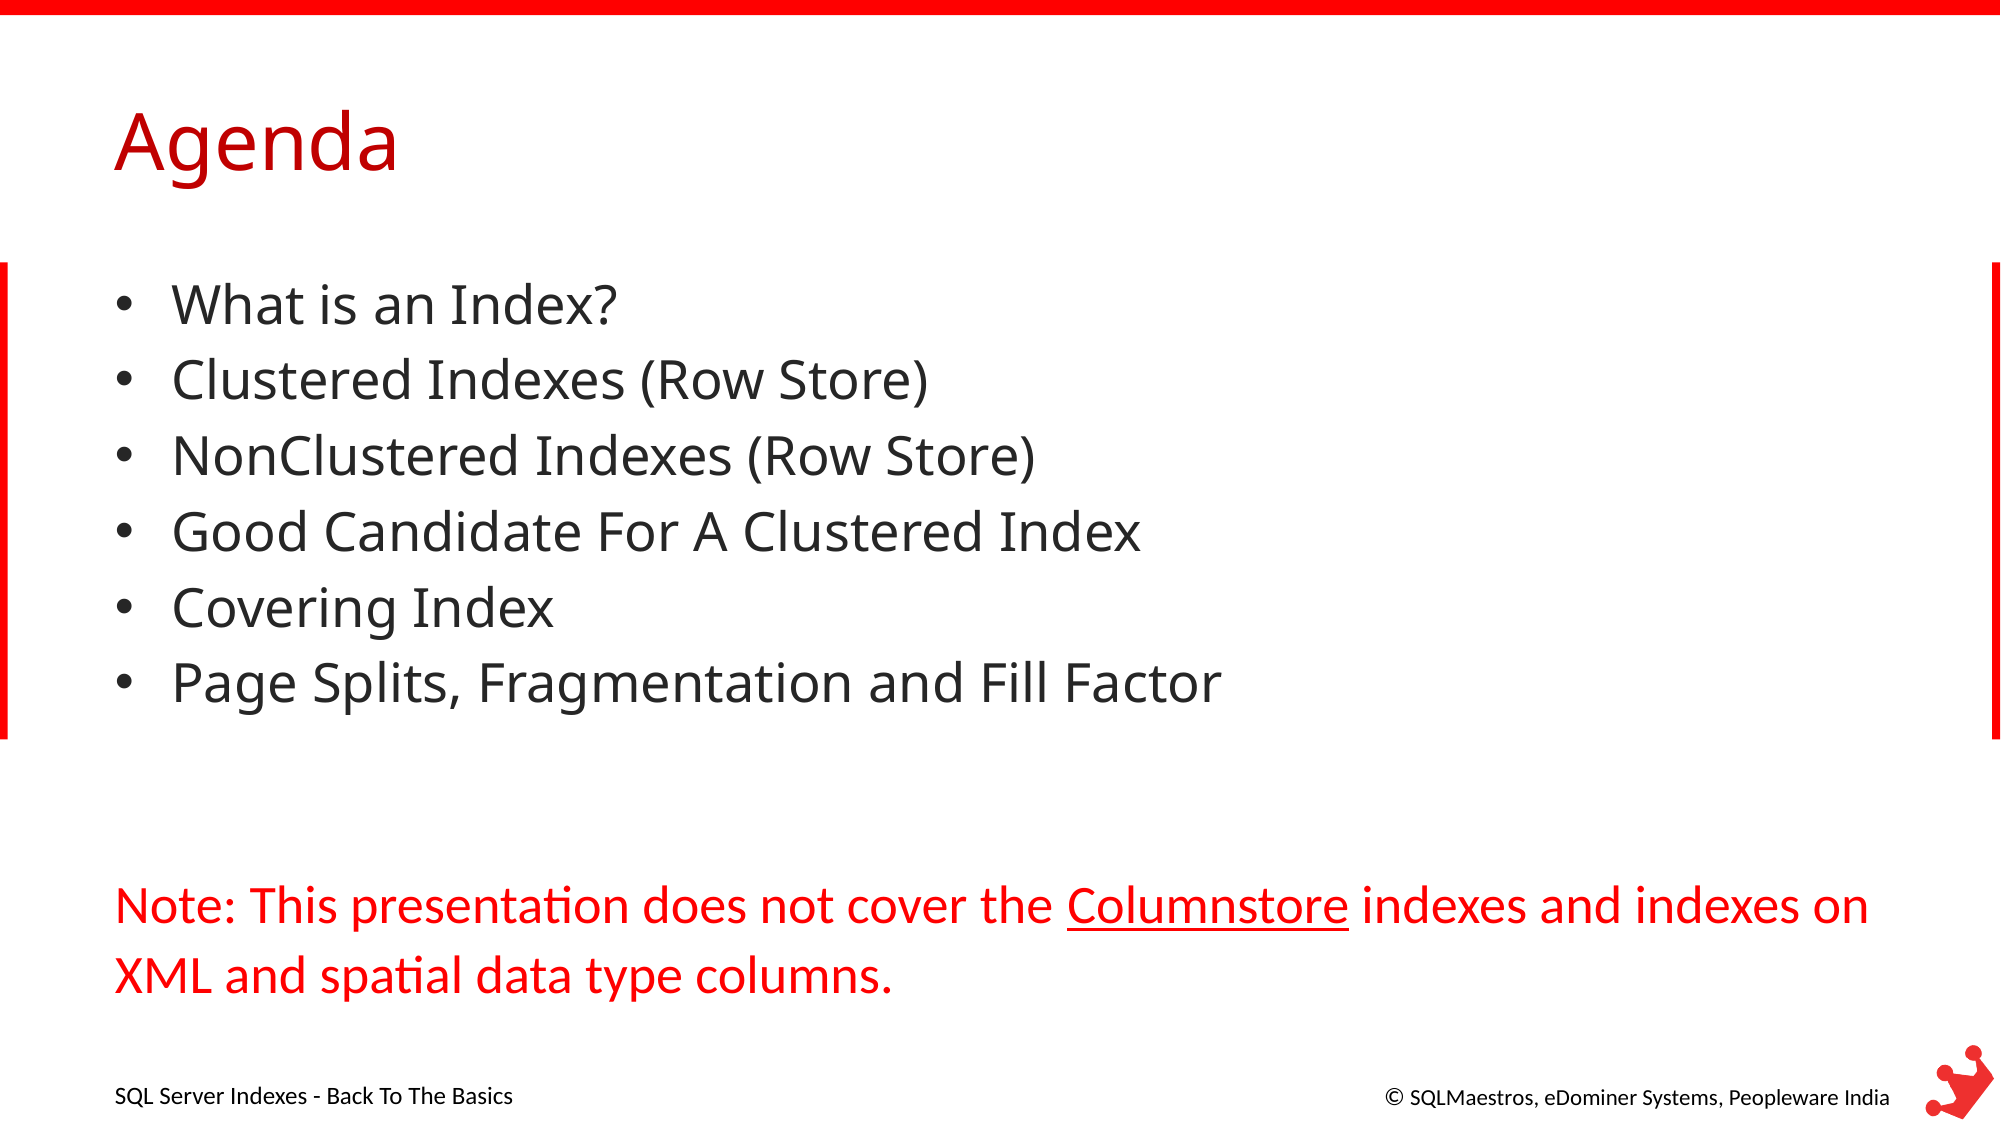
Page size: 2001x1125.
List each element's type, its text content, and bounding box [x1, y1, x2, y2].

list What is an Index? Clustered Indexes (Row Store) NonClustered Indexes (Row Store) Good Candidate For A Clustered Index Covering Index Page Splits, Fragmentation and Fill Factor Note: This presentation does not cover the Columnstore indexes and indexes on XML and spatial data type columns. [99, 262, 1900, 1047]
picture [1907, 1033, 2001, 1125]
title Agenda [99, 45, 1907, 233]
